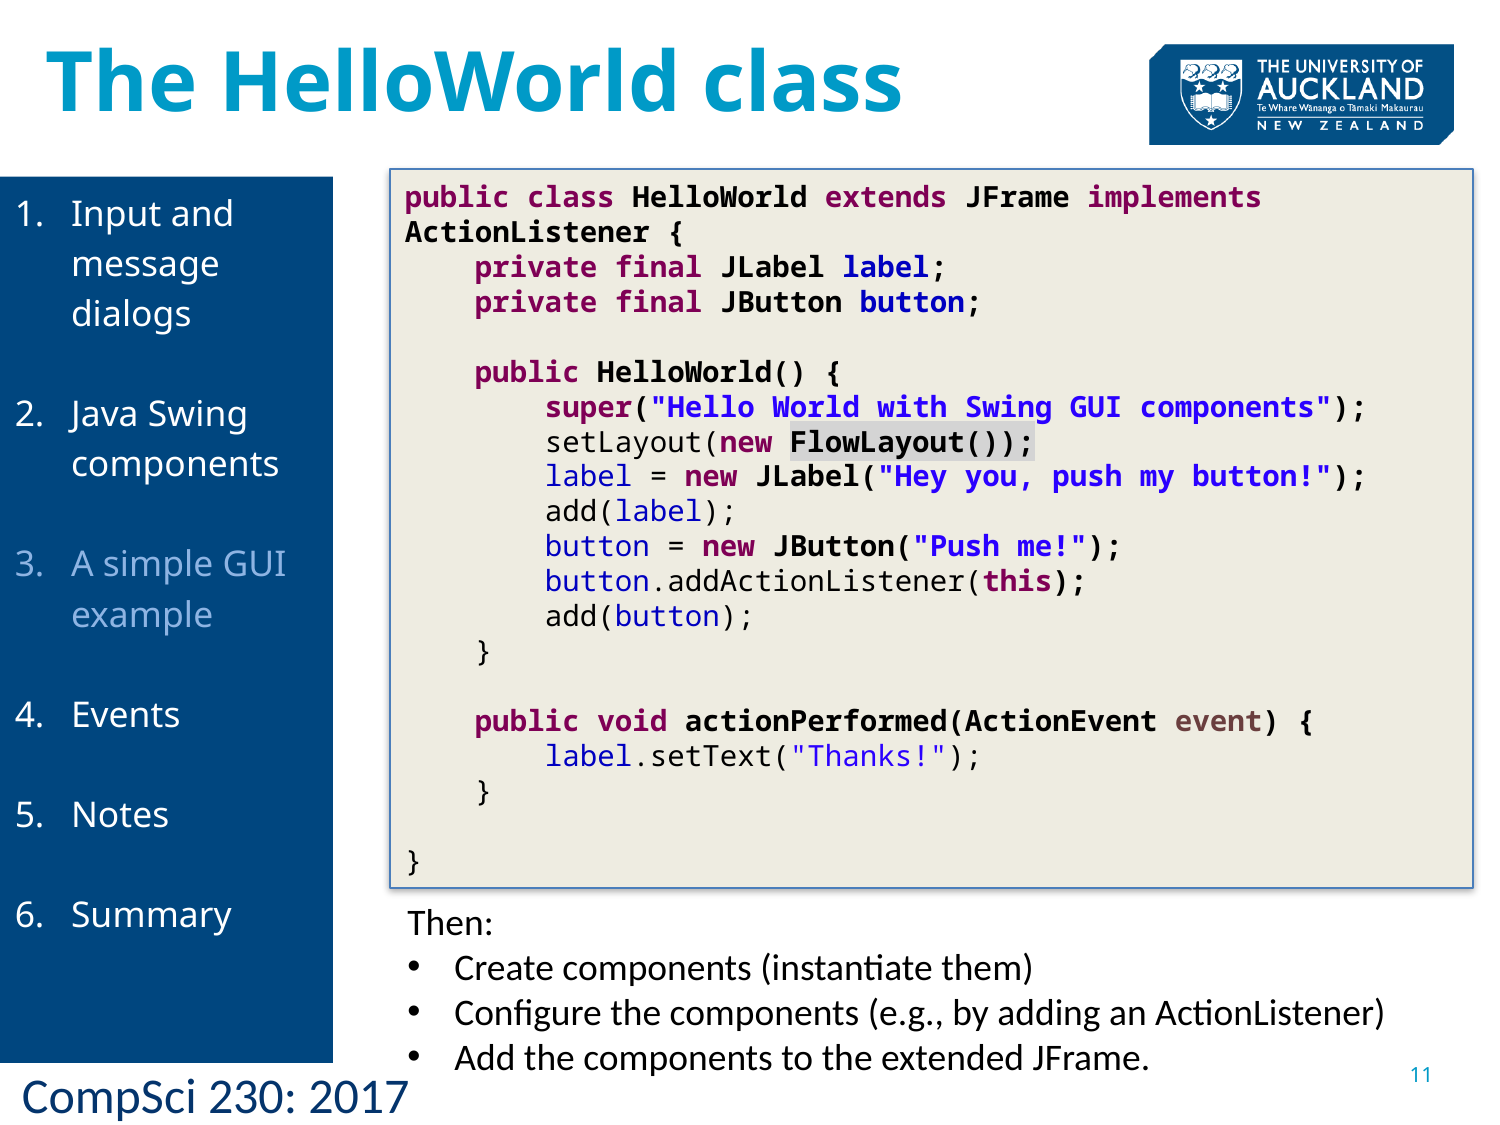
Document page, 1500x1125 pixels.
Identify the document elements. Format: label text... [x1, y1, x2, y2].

text_box Then: Create components (instantiate them) Configure the components (e.g., by adding an ActionListener) Add the components to the extended JFrame. [392, 890, 1448, 1086]
picture [1149, 44, 1454, 145]
slide_number 11 [1394, 1054, 1500, 1125]
list public class HelloWorld extends JFrame implements ActionListener { private final JLabel label; private final JButton button; public HelloWorld() { super("Hello World with Swing GUI components"); setLayout(new FlowLayout()); label = new JLabel("Hey you, push my button!"); add(label); button = new JButton("Push me!"); button.addActionListener(this); add(button); } public void actionPerformed(ActionEvent event) { label.setText("Thanks!"); } } [390, 170, 1484, 890]
text_box The HelloWorld class [30, 21, 1100, 139]
text_box Input and message dialogs Java Swing components A simple GUI example Events Notes Summary [0, 176, 333, 1063]
